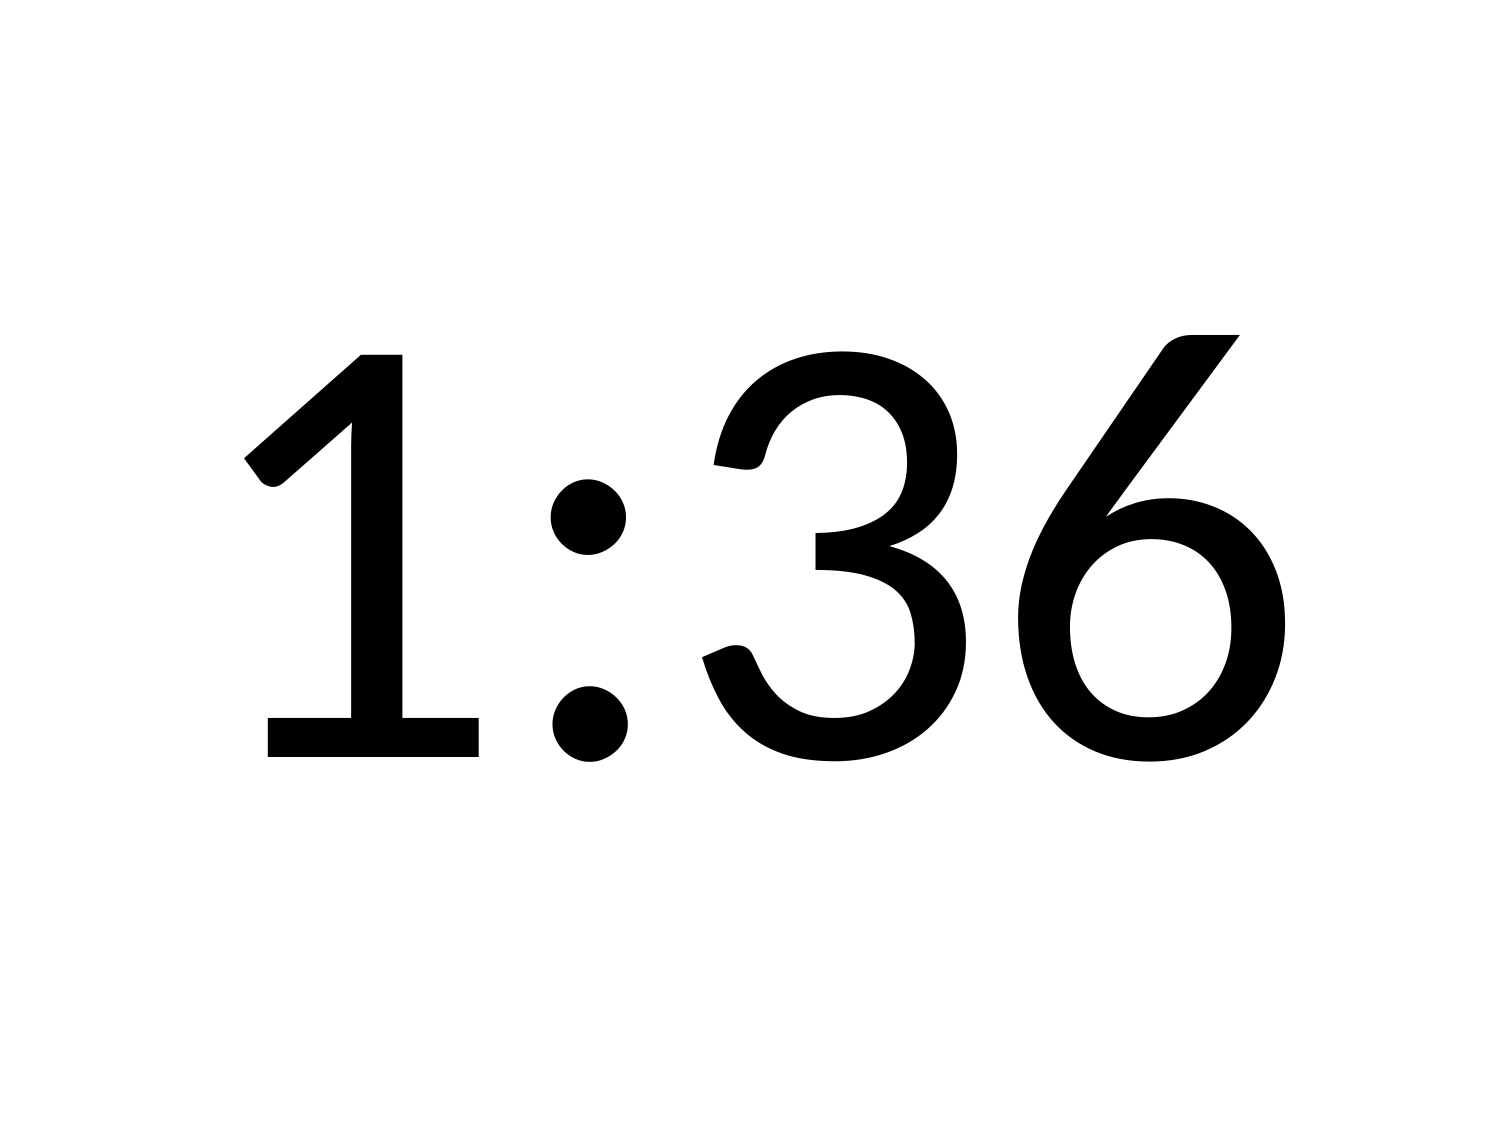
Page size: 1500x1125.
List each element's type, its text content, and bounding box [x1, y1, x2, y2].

text_box 1:36 [112, 125, 1388, 941]
